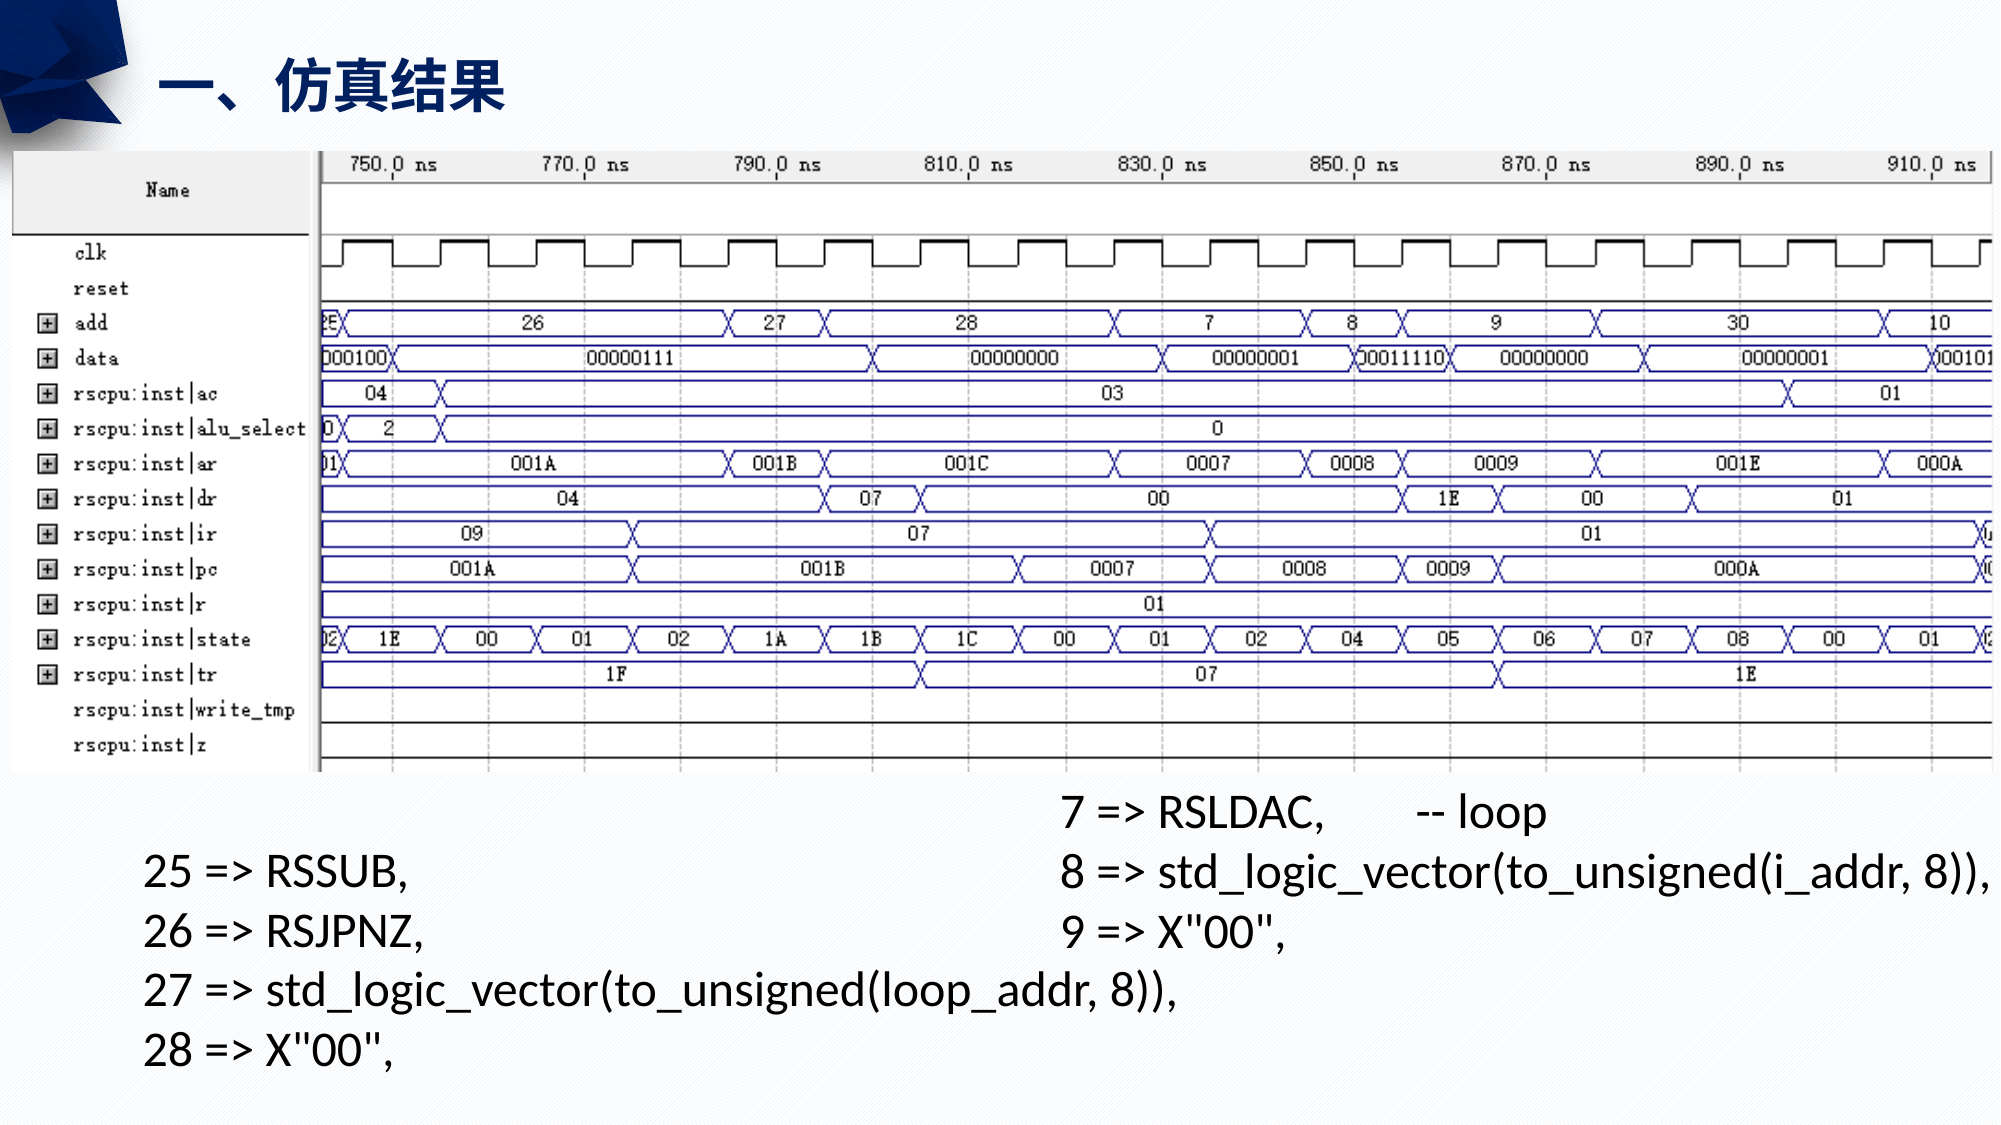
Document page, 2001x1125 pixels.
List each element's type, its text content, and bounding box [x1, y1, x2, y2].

picture [12, 151, 1996, 772]
text_box 25 => RSSUB, 26 => RSJPNZ, [0, 830, 553, 949]
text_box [0, 0, 129, 134]
text_box 7 => RSLDAC, -- loop 8 => std_logic_vector(to_unsigned(i_addr, 8)), 9 => X"00", [895, 771, 2000, 1026]
text_box 一、仿真结果 [143, 42, 523, 127]
text_box 27 => std_logic_vector(to_unsigned(loop_addr, 8)), 28 => X"00", [0, 949, 1256, 1085]
